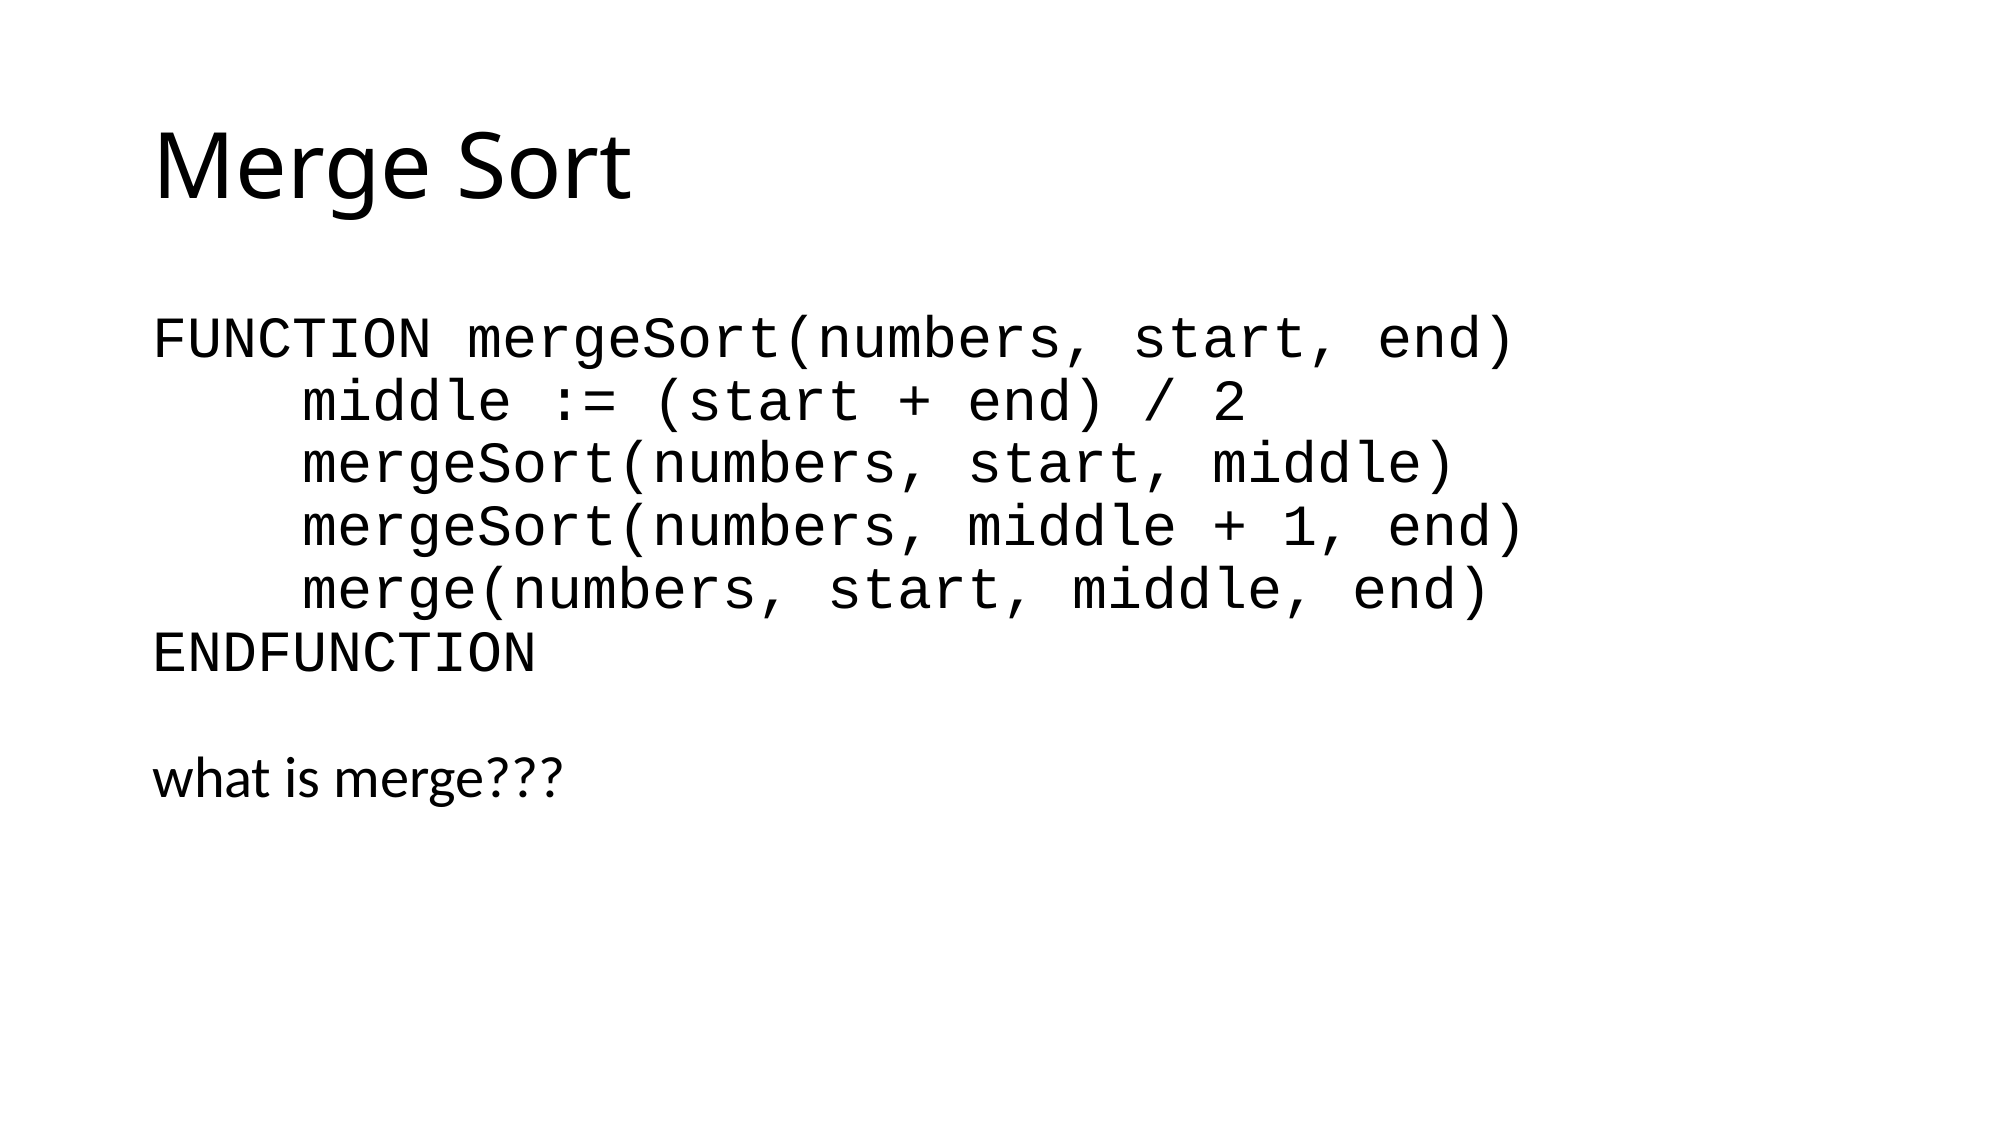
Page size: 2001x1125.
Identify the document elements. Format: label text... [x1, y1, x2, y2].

title Merge Sort [137, 59, 1863, 278]
list FUNCTION mergeSort(numbers, start, end) middle := (start + end) / 2 mergeSort(numbers, start, middle) mergeSort(numbers, middle + 1, end) merge(numbers, start, middle, end) ENDFUNCTION what is merge??? [137, 299, 1863, 1014]
